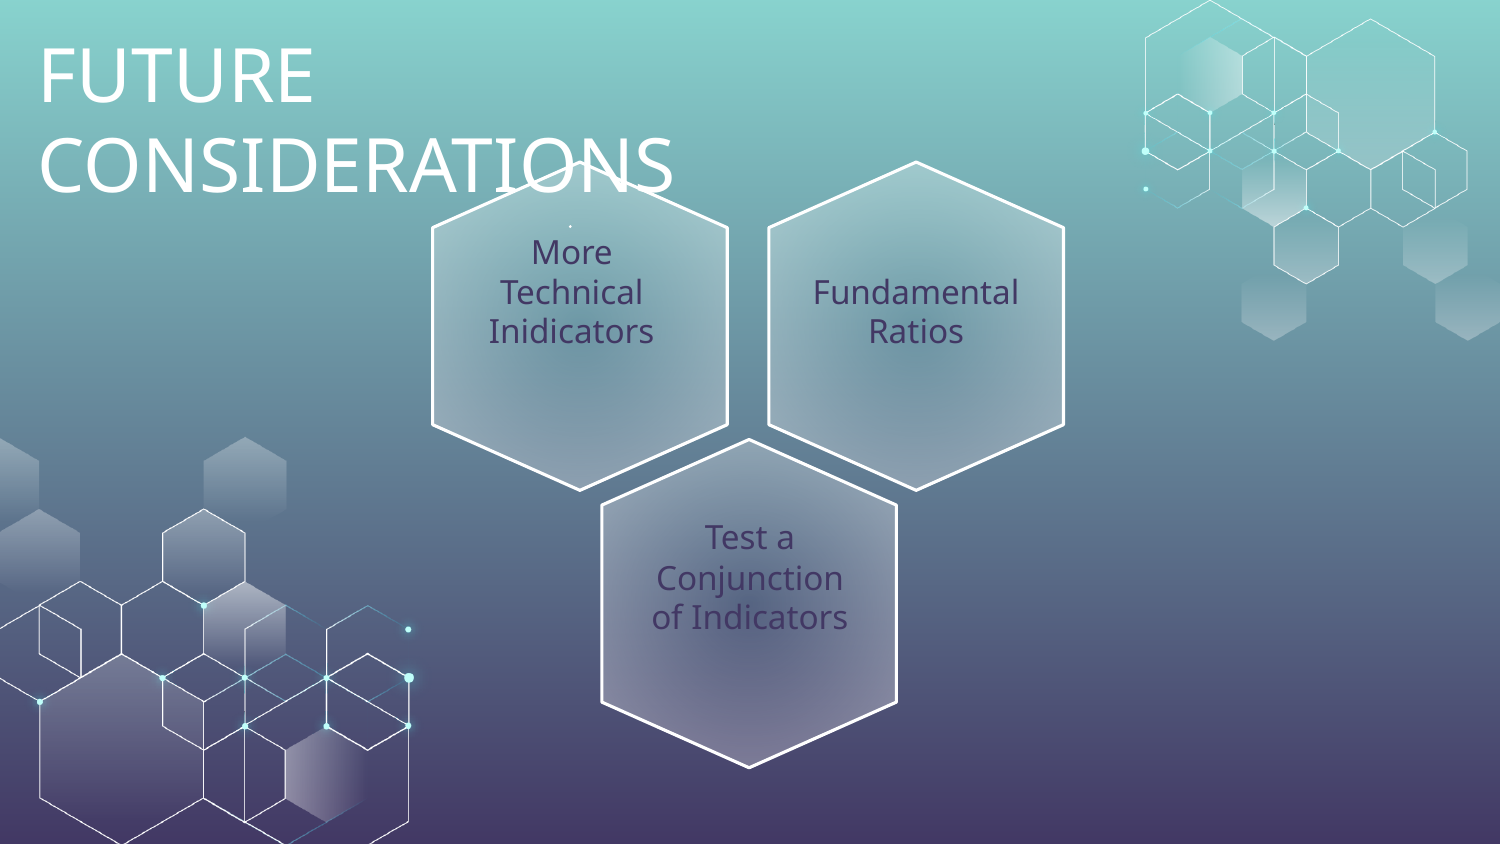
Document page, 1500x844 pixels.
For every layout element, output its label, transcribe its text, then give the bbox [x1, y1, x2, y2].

title FUTURE CONSIDERATIONS [22, 112, 1373, 223]
title More Technical Inidicators [443, 270, 701, 366]
title Fundamental Ratios [787, 270, 1045, 366]
picture [1122, 0, 1500, 341]
picture [0, 436, 438, 844]
title Test a Conjunction of Indicators [621, 556, 879, 652]
